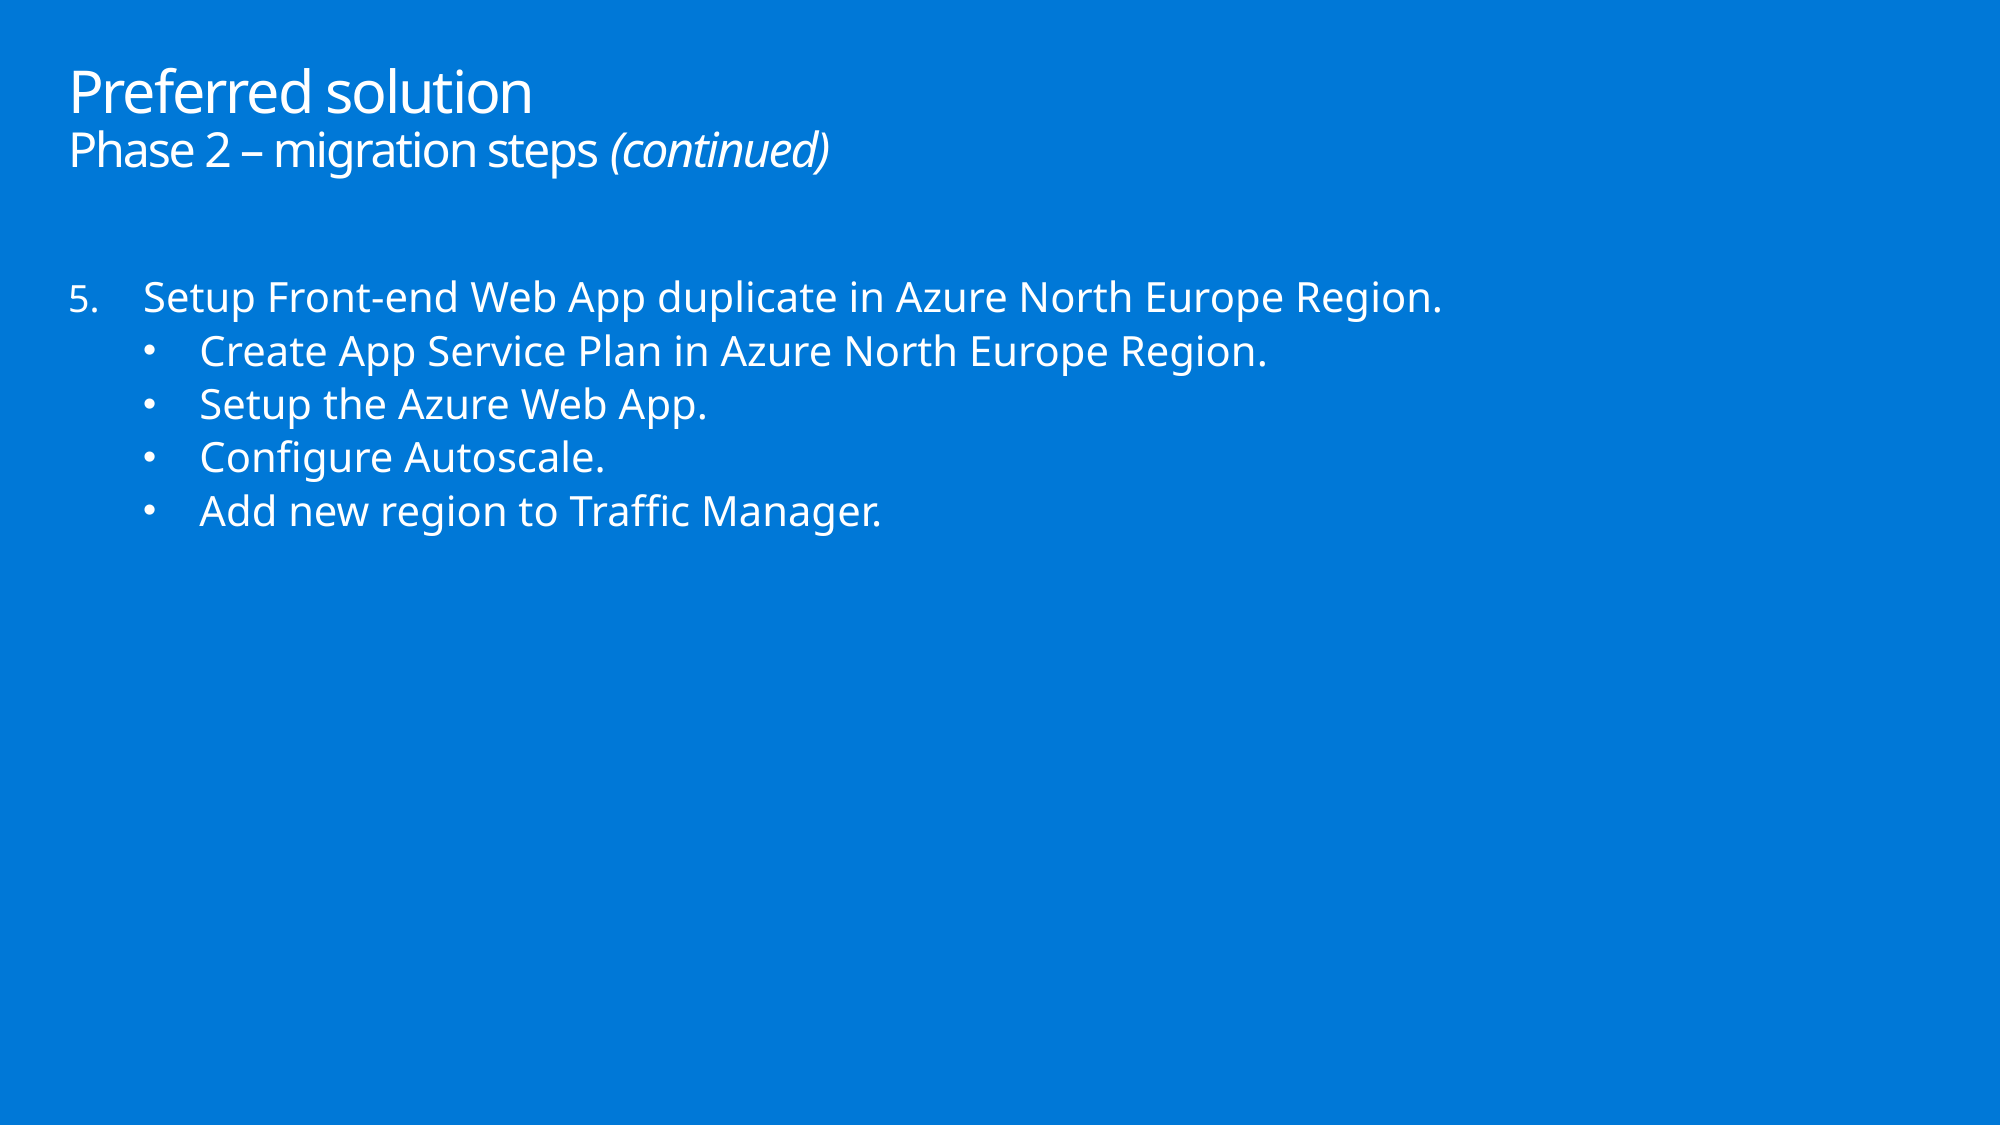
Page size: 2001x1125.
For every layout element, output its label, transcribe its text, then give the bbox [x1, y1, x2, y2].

title Preferred solution Phase 2 – migration steps (continued) [44, 47, 1957, 196]
list Setup Front-end Web App duplicate in Azure North Europe Region. Create App Service Plan in Azure North Europe Region. Setup the Azure Web App. Configure Autoscale. Add new region to Traffic Manager. [44, 261, 1956, 599]
